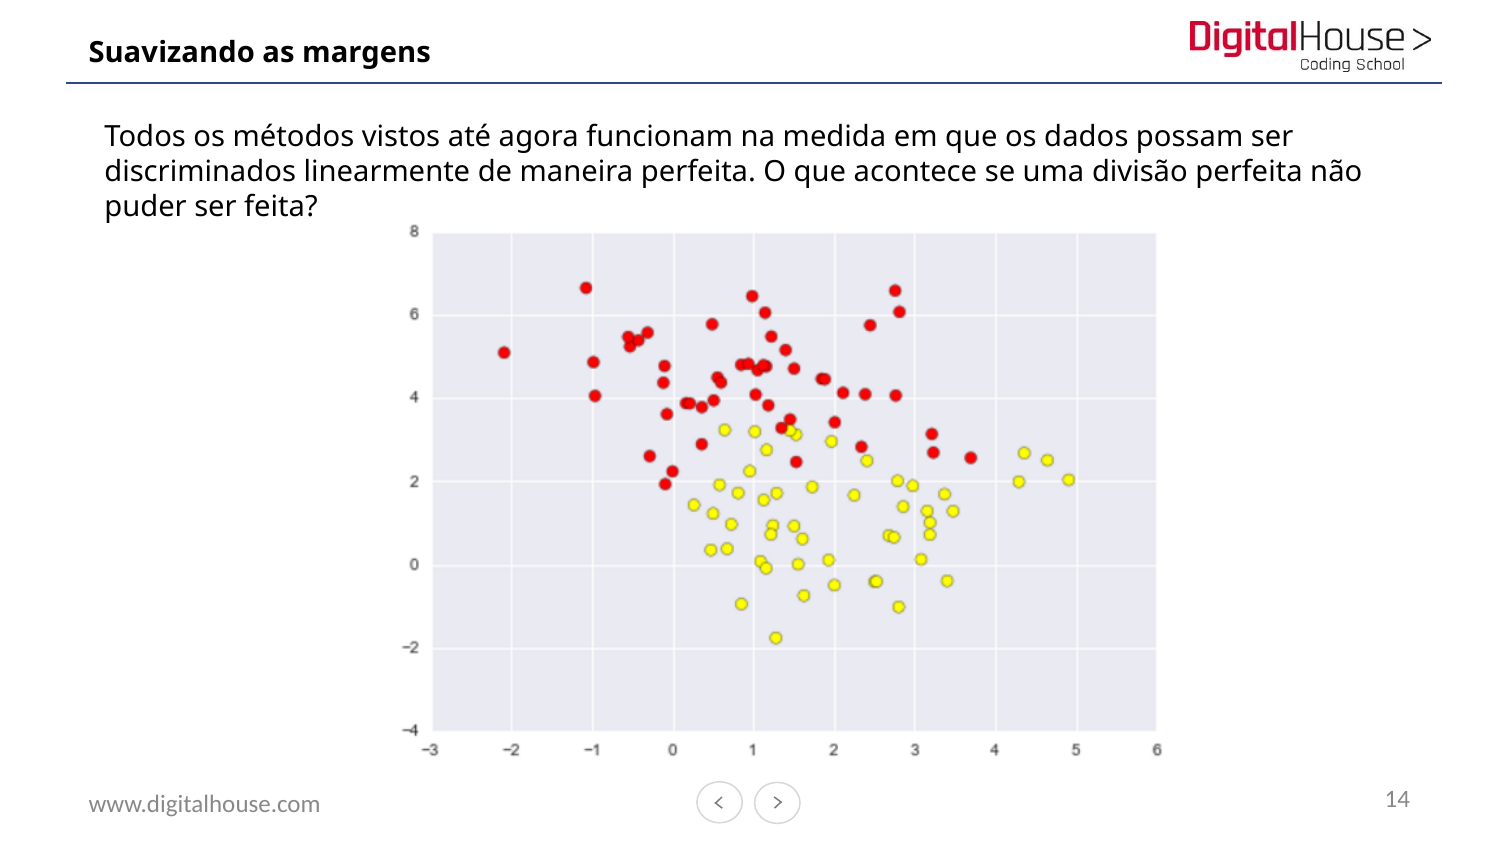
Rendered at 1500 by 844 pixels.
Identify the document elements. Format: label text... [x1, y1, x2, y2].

text_box Todos os métodos vistos até agora funcionam na medida em que os dados possam ser discriminados linearmente de maneira perfeita. O que acontece se uma divisão perfeita não puder ser feita? [89, 102, 1411, 753]
picture [1190, 21, 1431, 72]
text_box [194, 774, 1500, 844]
title Suavizando as margens [73, 21, 1074, 80]
picture [389, 214, 1179, 776]
text_box [58, 90, 1401, 762]
